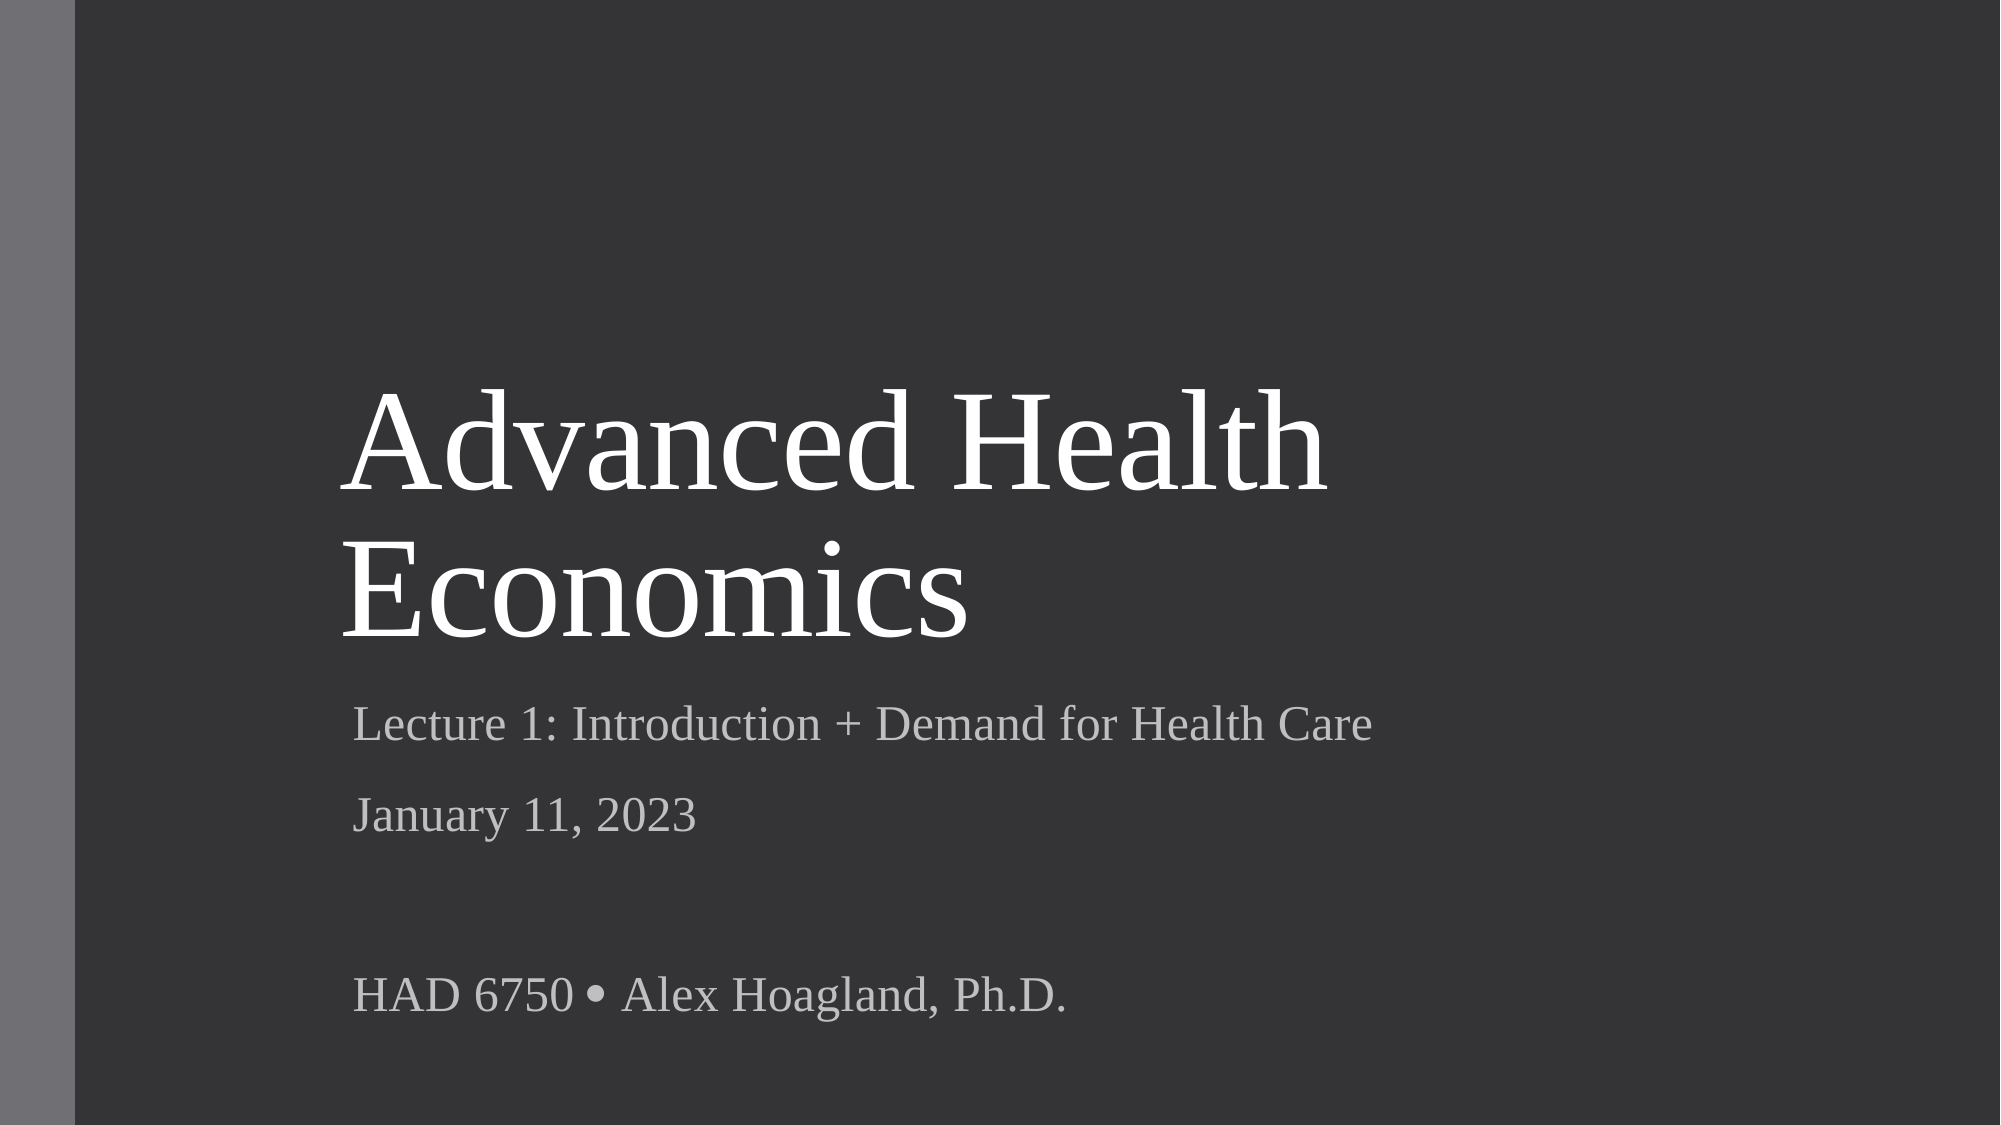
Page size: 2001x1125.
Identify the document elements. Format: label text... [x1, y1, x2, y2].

subtitle Lecture 1: Introduction + Demand for Health Care January 11, 2023 HAD 6750  Alex Hoagland, Ph.D. [337, 687, 1863, 1013]
title Advanced Health Economics [324, 362, 1938, 674]
